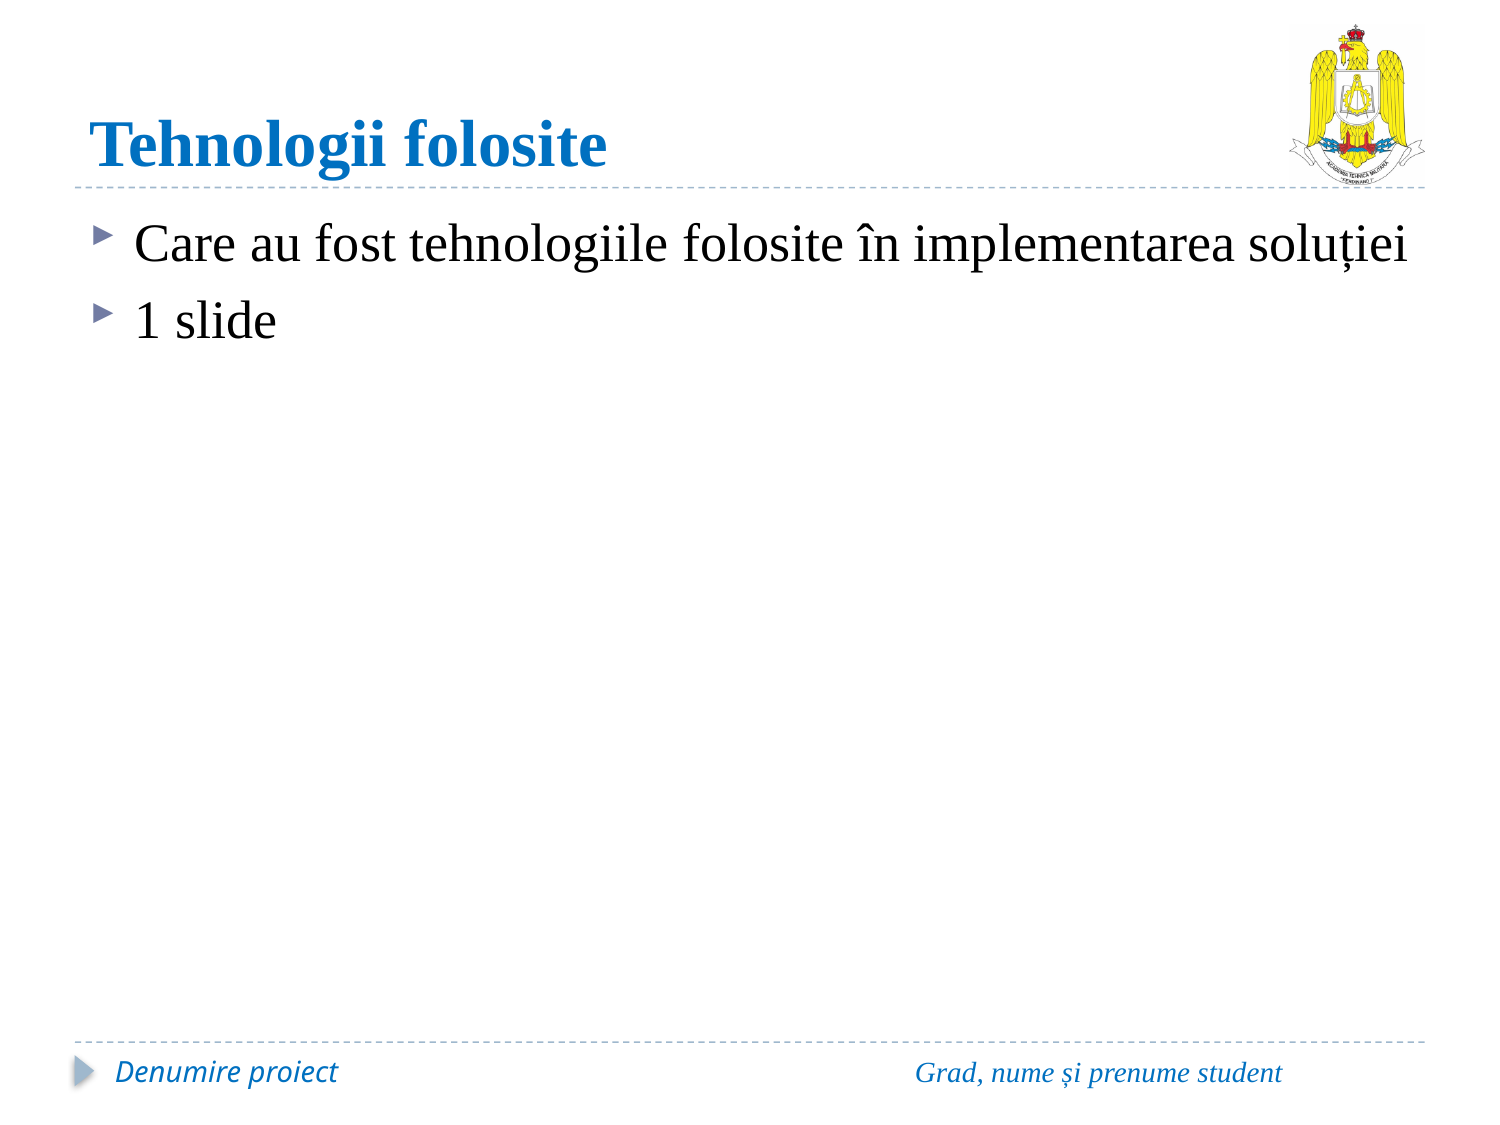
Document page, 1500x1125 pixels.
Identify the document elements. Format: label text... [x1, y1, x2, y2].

title Tehnologii folosite [75, 24, 1425, 188]
list Care au fost tehnologiile folosite în implementarea soluției 1 slide [75, 200, 1425, 1010]
text_box Denumire proiect [99, 1046, 875, 1096]
text_box Grad, nume și prenume student [900, 1046, 1432, 1096]
